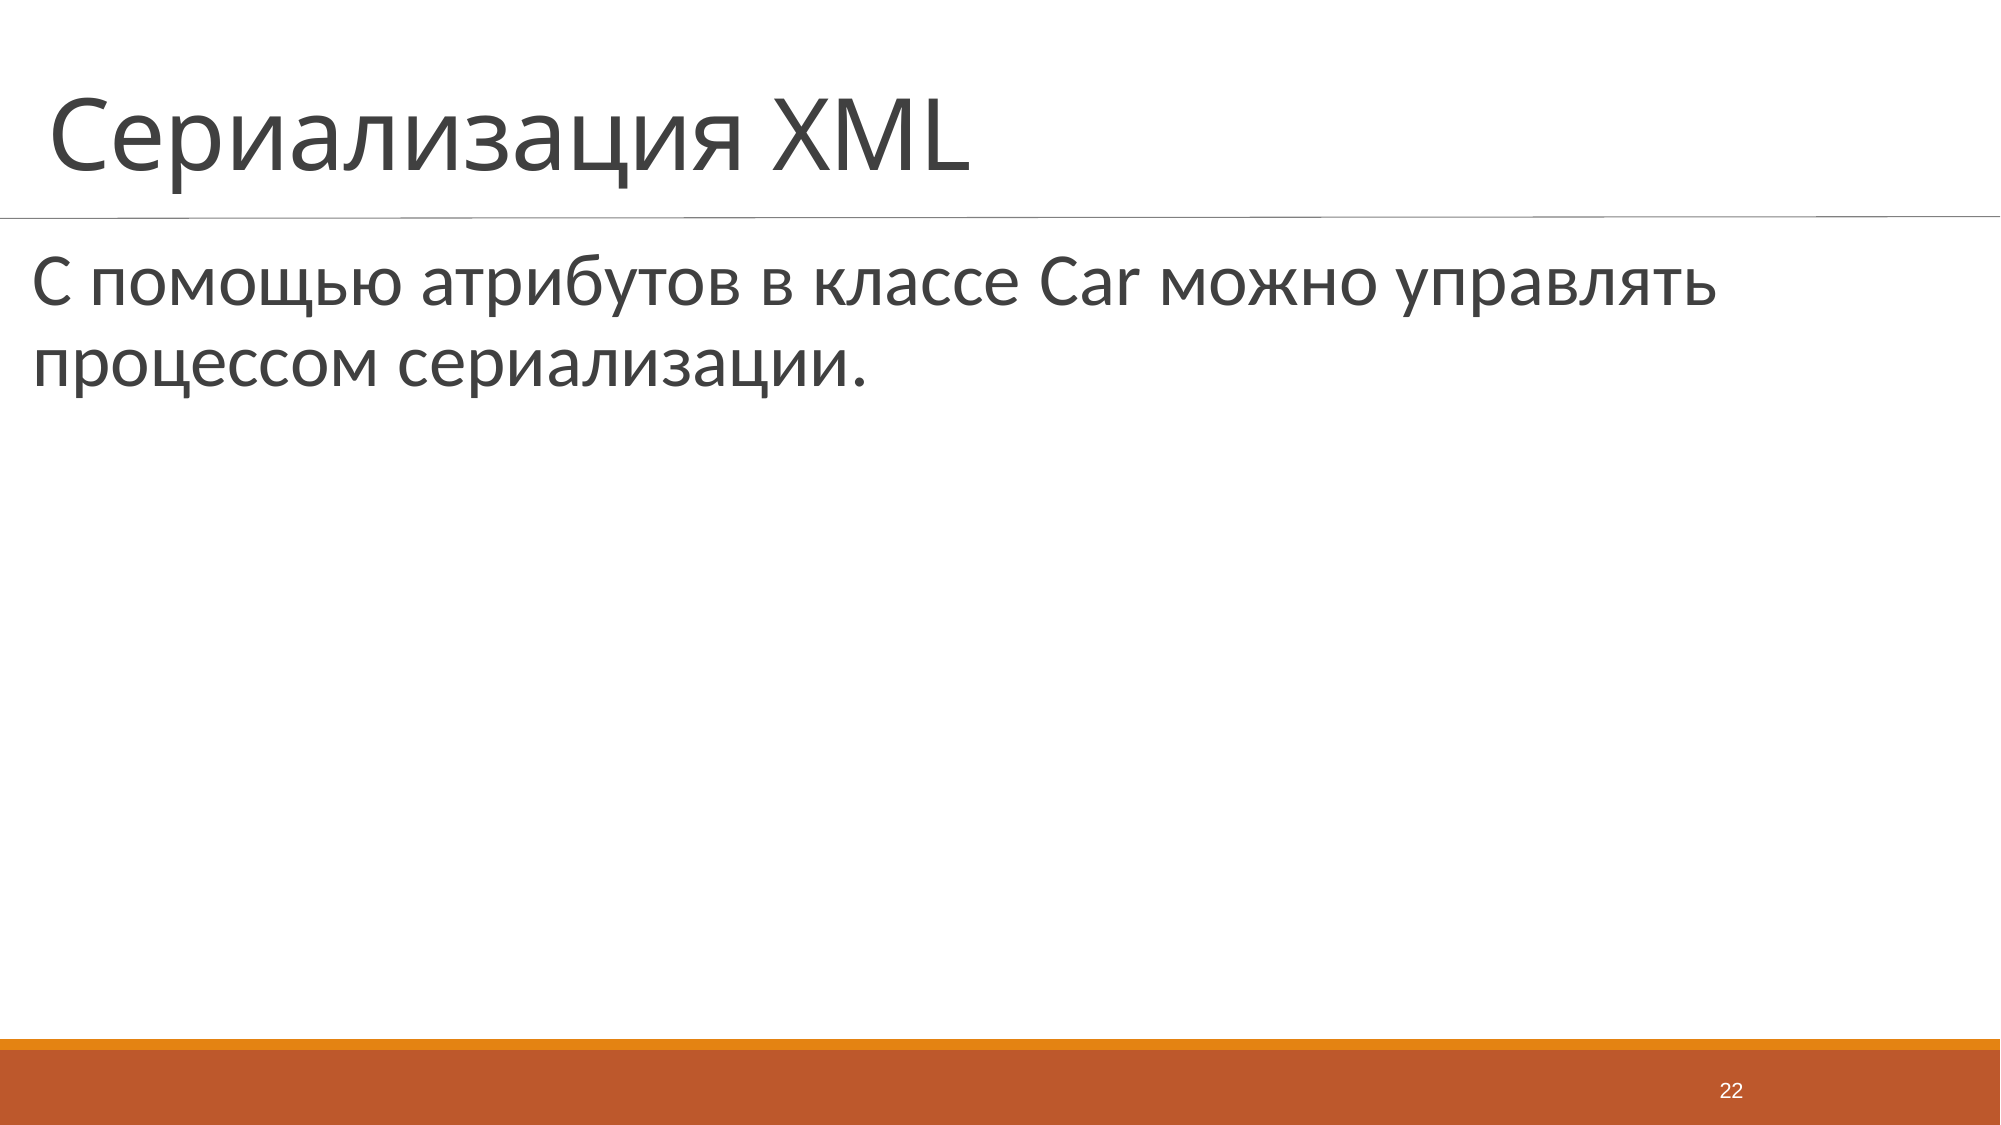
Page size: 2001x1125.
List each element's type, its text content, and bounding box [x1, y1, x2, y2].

slide_number 22 [1624, 1059, 1840, 1120]
title Сериализация XML [32, 47, 1967, 198]
list С помощью атрибутов в классе Car можно управлять процессом сериализации. [32, 233, 1967, 1025]
